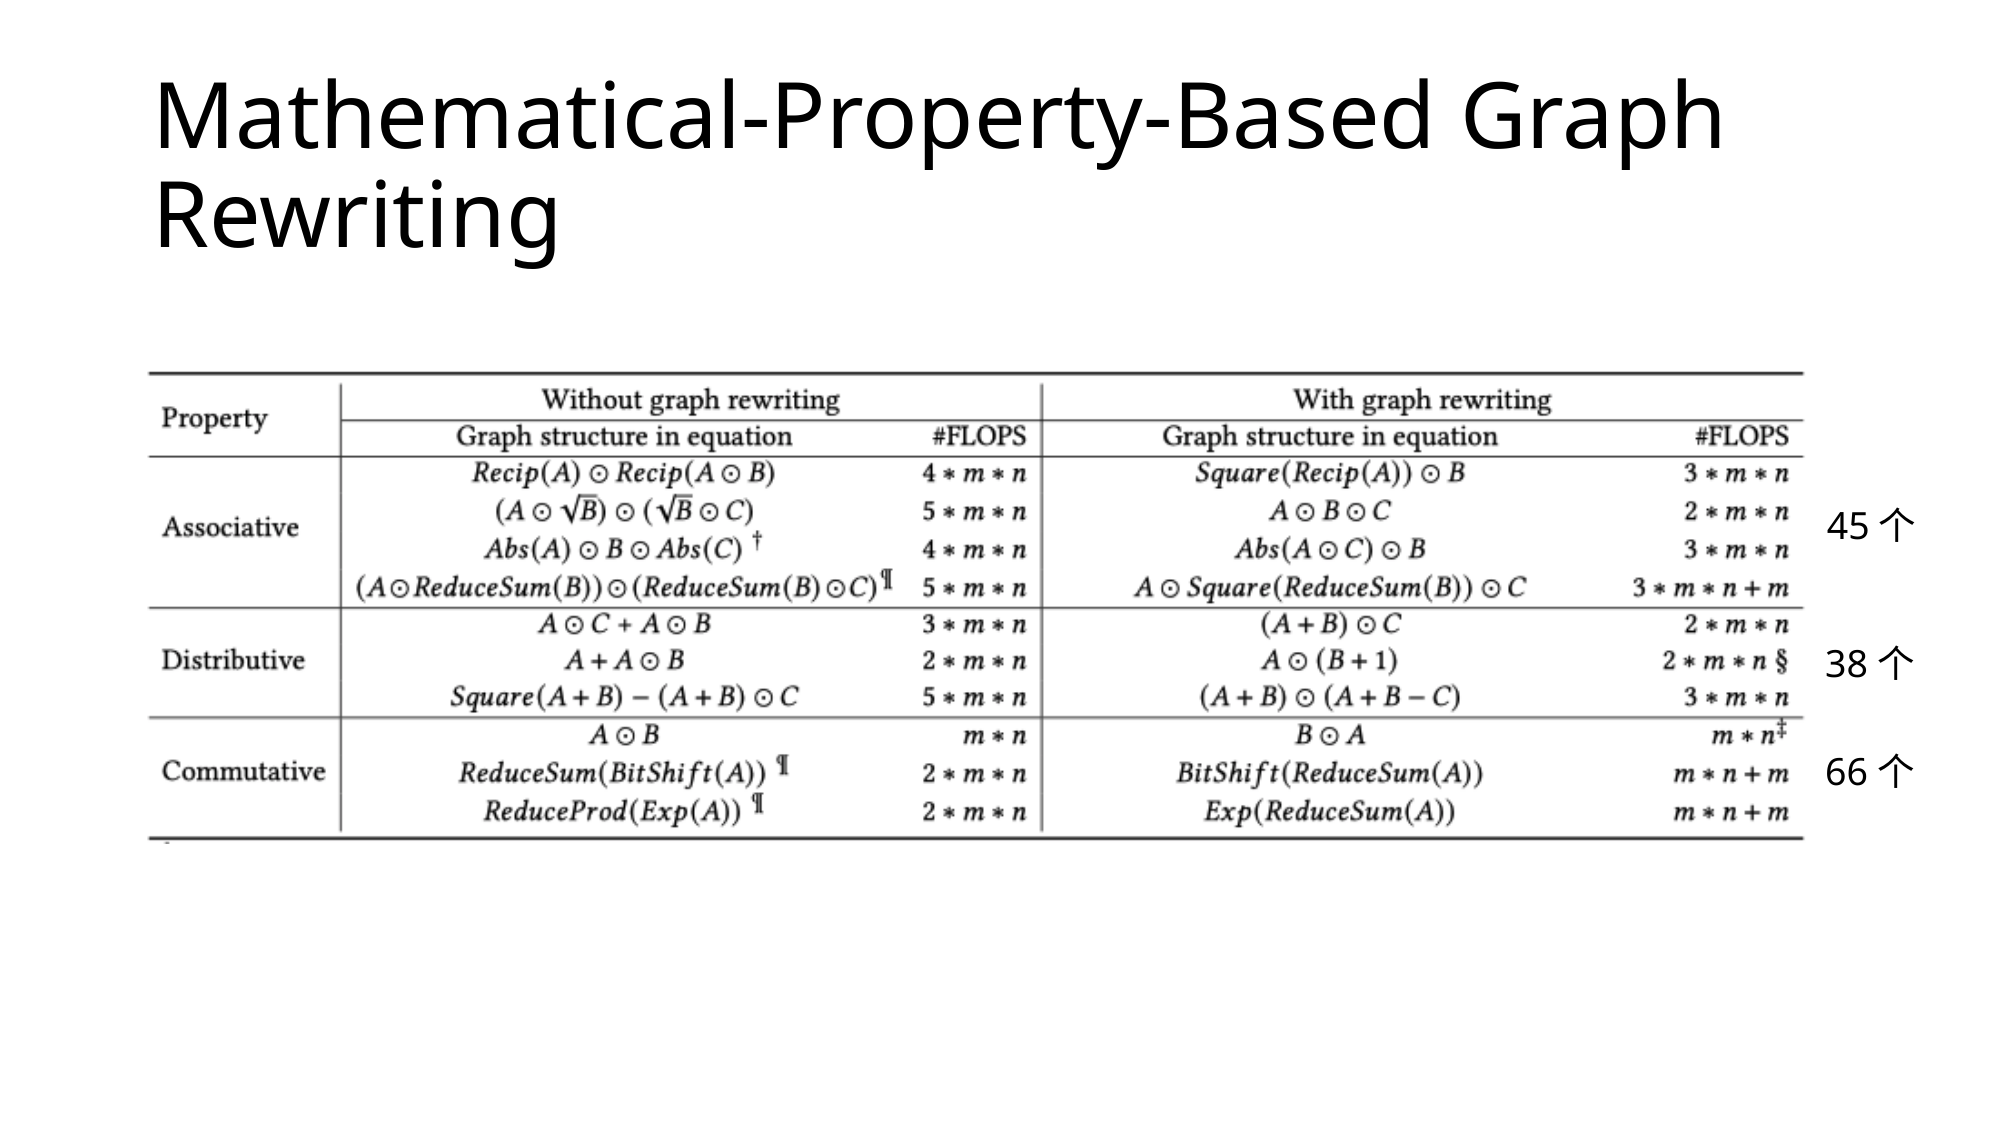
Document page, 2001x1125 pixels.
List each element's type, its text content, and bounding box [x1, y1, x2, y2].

text_box 66个 [1816, 740, 1930, 801]
text_box 38个 [1816, 632, 1930, 693]
picture [137, 356, 1816, 844]
text_box 45个 [1816, 494, 1932, 555]
title Mathematical-Property-Based Graph Rewriting [137, 59, 1863, 278]
